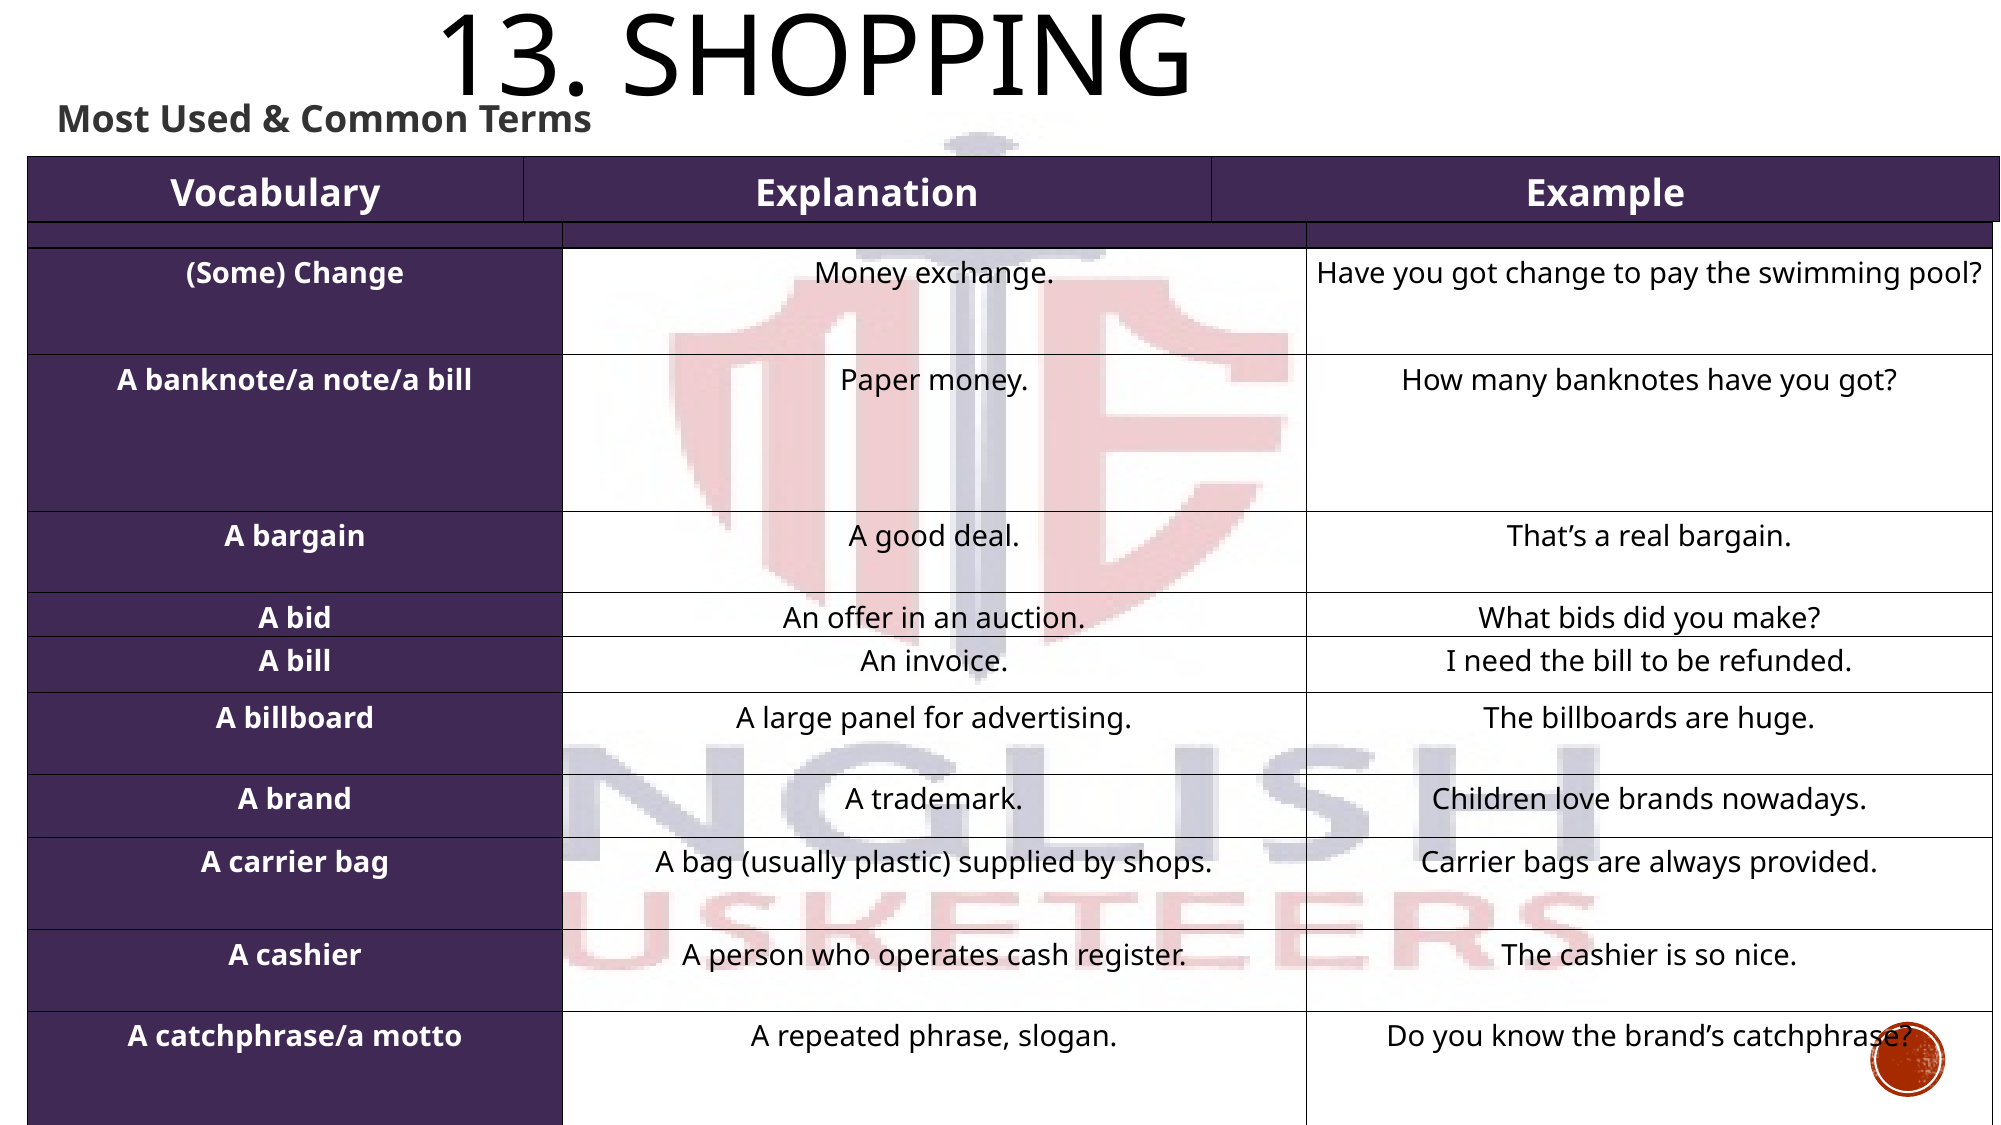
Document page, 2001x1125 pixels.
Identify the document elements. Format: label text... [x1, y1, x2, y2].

table_cell The cashier is so nice. [1307, 930, 1992, 1011]
table_cell (Some) Change [28, 249, 562, 354]
table_cell How many banknotes have you got? [1307, 355, 1992, 511]
table_cell I need the bill to be refunded. [1307, 637, 1992, 692]
table_cell A billboard [28, 693, 562, 774]
table_cell The billboards are huge. [1307, 693, 1992, 774]
table_cell An offer in an auction. [563, 593, 1306, 636]
table_cell A trademark. [563, 775, 1306, 837]
table_cell A bill [28, 637, 562, 692]
table_cell That’s a real bargain. [1307, 512, 1992, 592]
table_cell A person who operates cash register. [563, 930, 1306, 1011]
table_cell A catchphrase/a motto [28, 1012, 562, 1125]
table_header Explanation [524, 157, 1211, 221]
table_cell A bargain [28, 512, 562, 592]
table_cell A good deal. [563, 512, 1306, 592]
table_cell Carrier bags are always provided. [1307, 838, 1992, 929]
table_cell A repeated phrase, slogan. [563, 1012, 1306, 1125]
table_cell A banknote/a note/a bill [28, 355, 562, 511]
table_header [563, 223, 1306, 247]
table_header [1307, 223, 1992, 247]
text_box Most Used & Common Terms [41, 87, 1076, 148]
table_header Example [1212, 157, 1999, 221]
table_cell Money exchange. [563, 249, 1306, 354]
table_cell Do you know the brand’s catchphrase? [1307, 1012, 1992, 1125]
title 13. Shopping [418, 0, 2000, 156]
table_cell A carrier bag [28, 838, 562, 929]
table_cell Children love brands nowadays. [1307, 775, 1992, 837]
table_cell Paper money. [563, 355, 1306, 511]
table_header Vocabulary [28, 157, 523, 221]
table_cell A bid [28, 593, 562, 636]
table_cell What bids did you make? [1307, 593, 1992, 636]
table_header [28, 223, 562, 247]
table_cell Have you got change to pay the swimming pool? [1307, 249, 1992, 354]
table_cell A large panel for advertising. [563, 693, 1306, 774]
table_cell An invoice. [563, 637, 1306, 692]
table_cell A bag (usually plastic) supplied by shops. [563, 838, 1306, 929]
table_cell A brand [28, 775, 562, 837]
table_cell A cashier [28, 930, 562, 1011]
